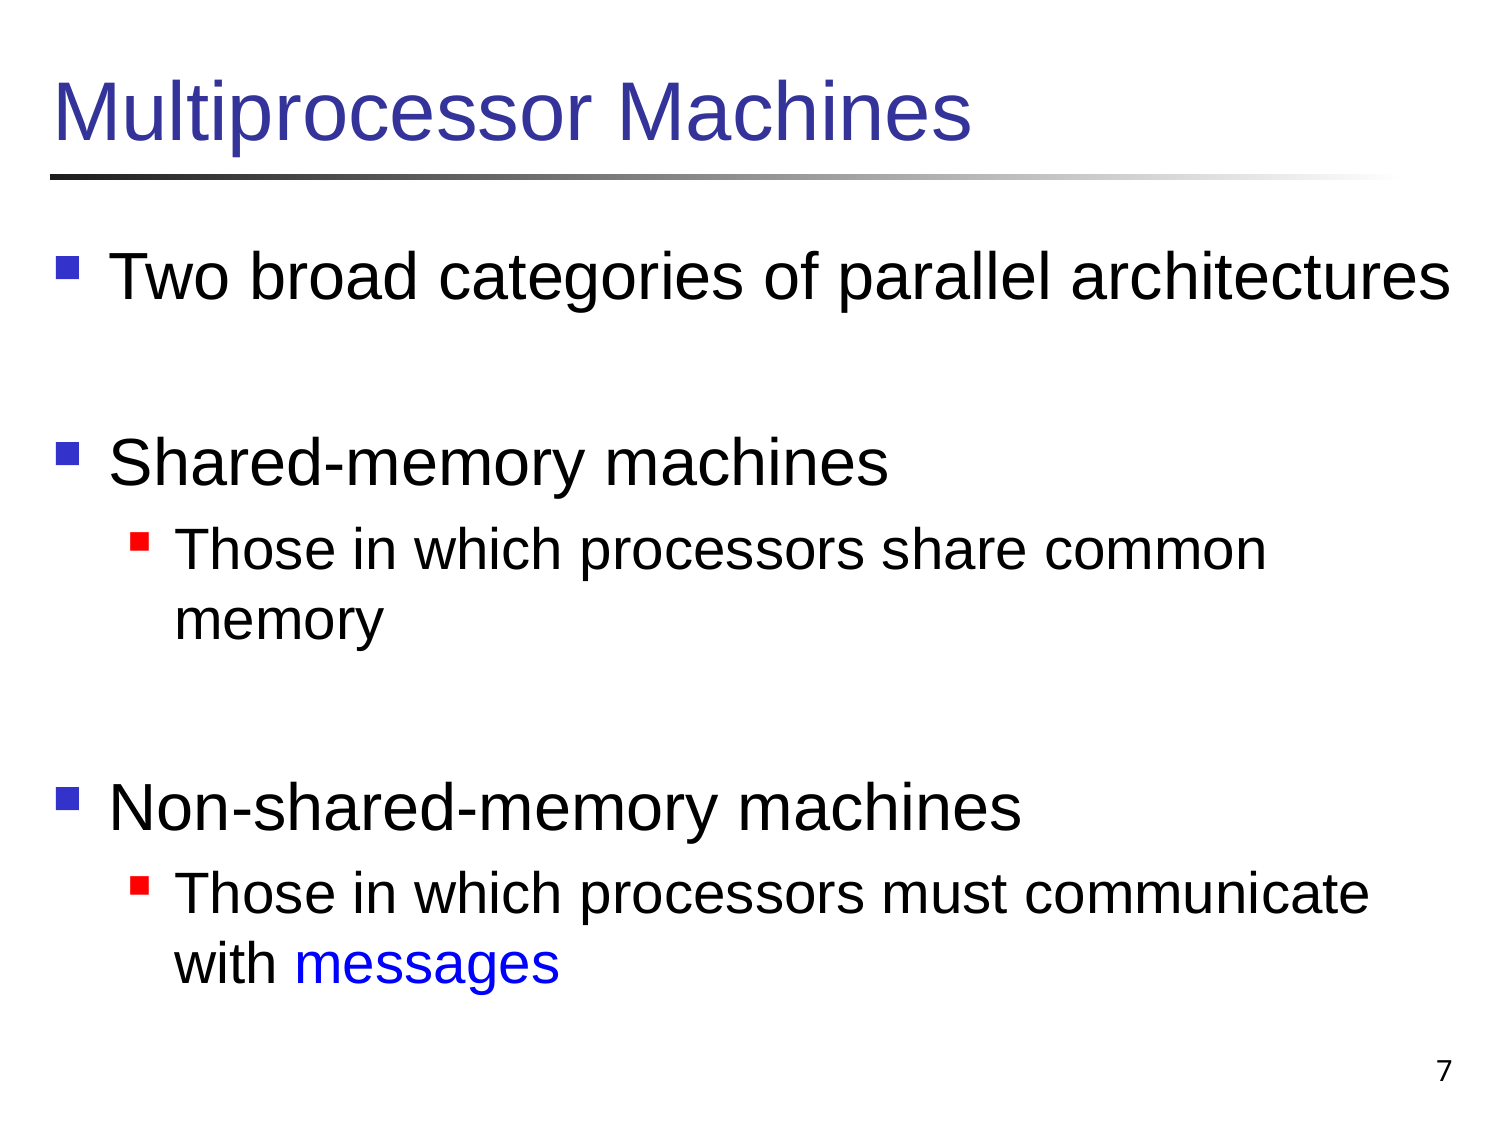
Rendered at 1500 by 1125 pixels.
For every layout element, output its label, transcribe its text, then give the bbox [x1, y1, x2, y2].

title Multiprocessor Machines [37, 0, 1466, 165]
slide_number 7 [1155, 1024, 1468, 1100]
list Two broad categories of parallel architectures Shared-memory machines Those in which processors share common memory Non-shared-memory machines Those in which processors must communicate with messages [37, 224, 1469, 1013]
